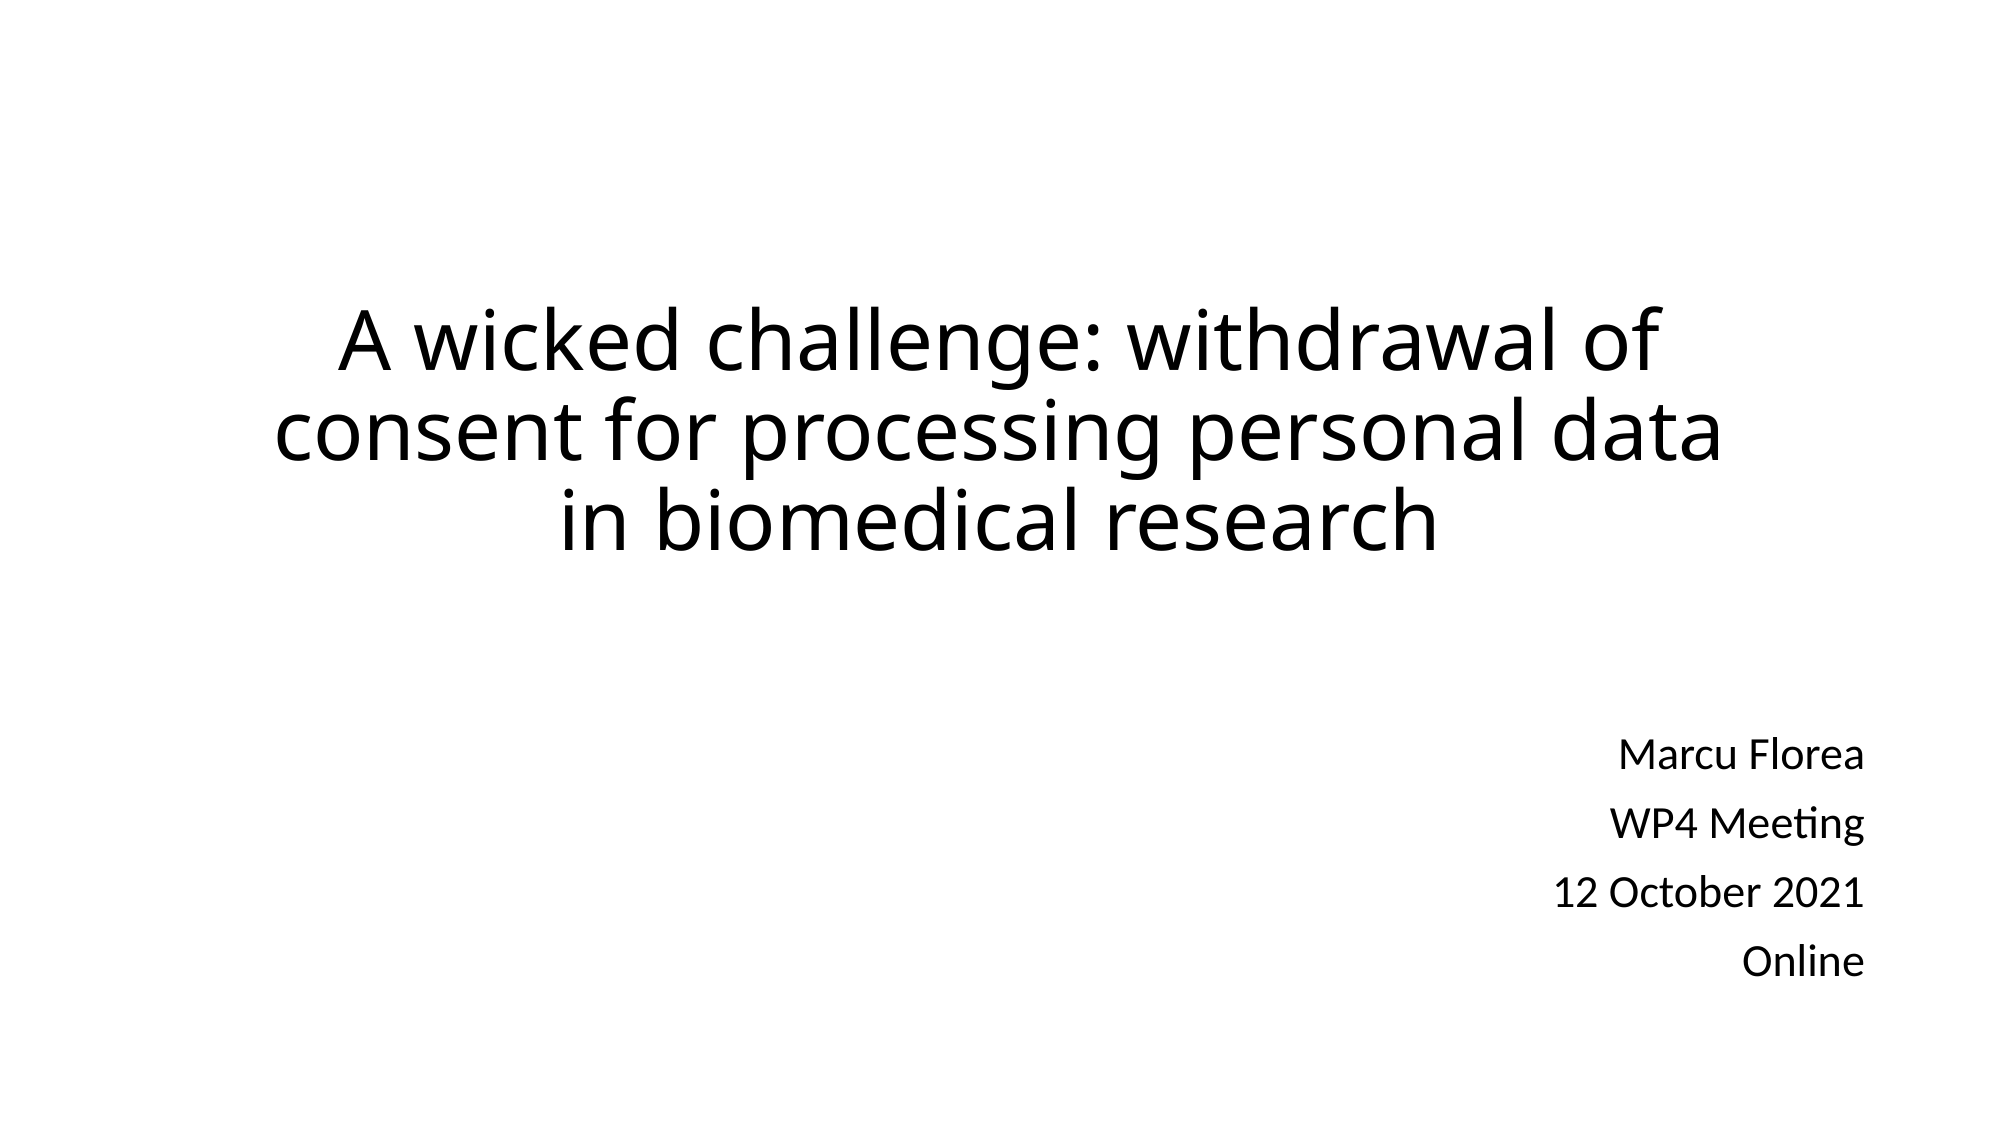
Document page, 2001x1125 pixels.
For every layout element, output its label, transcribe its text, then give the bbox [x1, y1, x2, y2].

title A wicked challenge: withdrawal of consent for processing personal data in biomedical research [249, 184, 1750, 576]
subtitle Marcu Florea WP4 Meeting 12 October 2021 Online [380, 722, 1881, 995]
